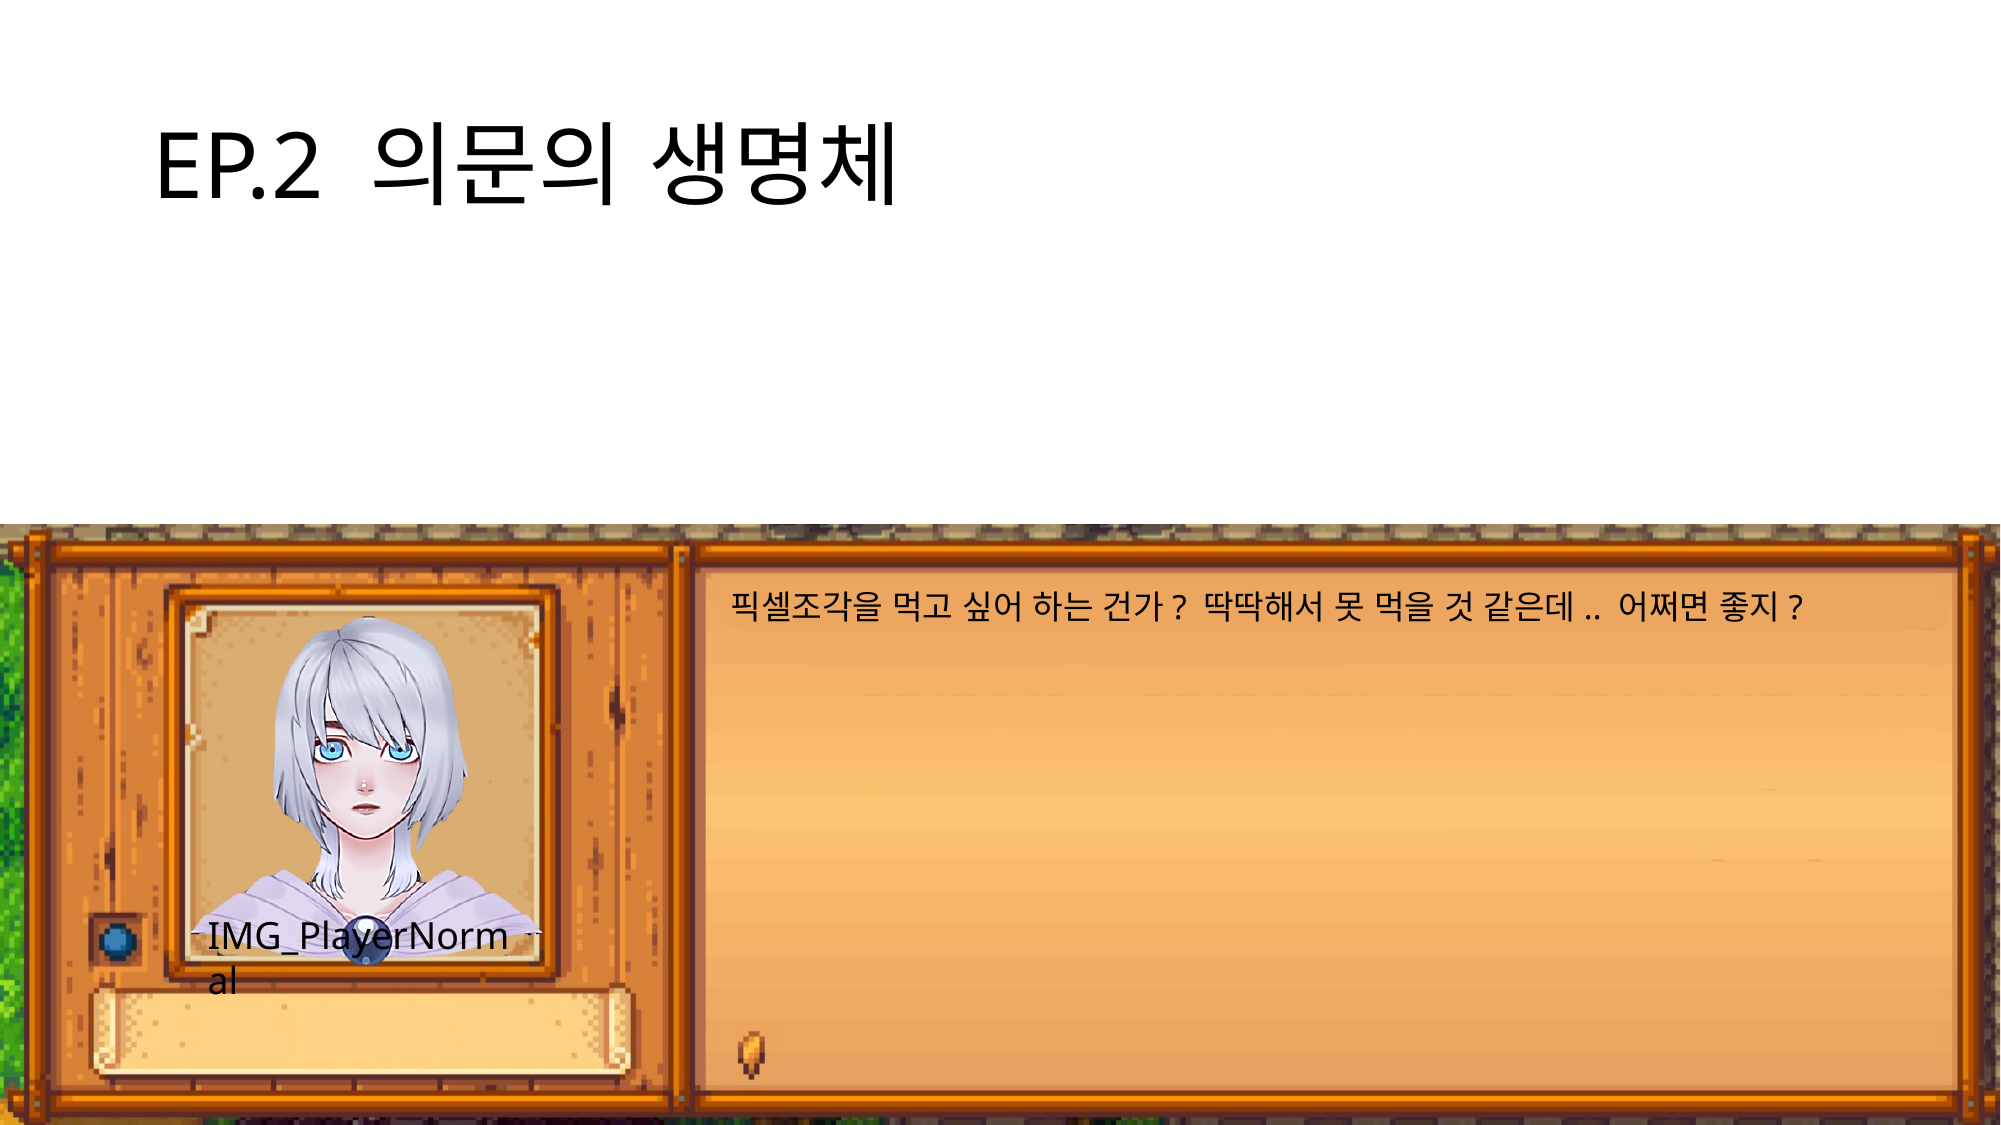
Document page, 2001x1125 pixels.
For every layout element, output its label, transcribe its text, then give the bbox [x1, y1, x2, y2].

text_box IMG_PlayerNormal [192, 974, 539, 1010]
picture [0, 524, 2001, 1125]
list 픽셀조각을 먹고 싶어 하는 건가? 딱딱해서 못 먹을 것 같은데.. 어쩌면 좋지? [715, 583, 1938, 1073]
title EP.2 의문의 생명체 [137, 59, 1863, 278]
